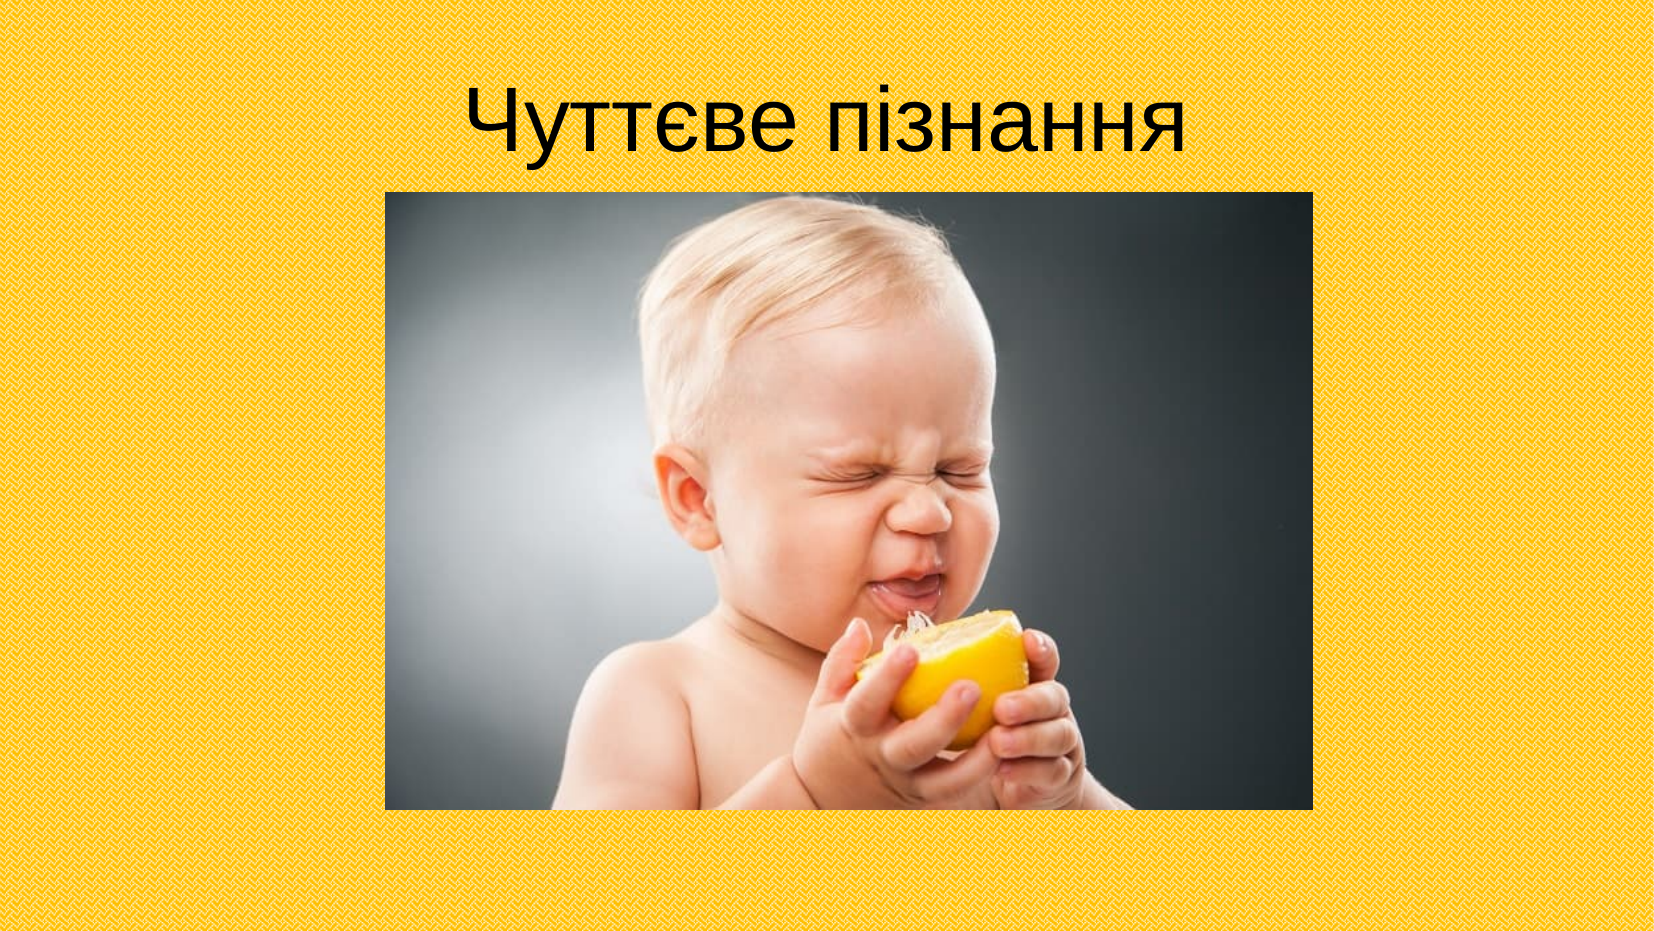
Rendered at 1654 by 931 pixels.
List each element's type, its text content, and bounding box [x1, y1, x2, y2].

title Чуттєве пізнання [82, 37, 1571, 193]
picture [0, 0, 1654, 931]
